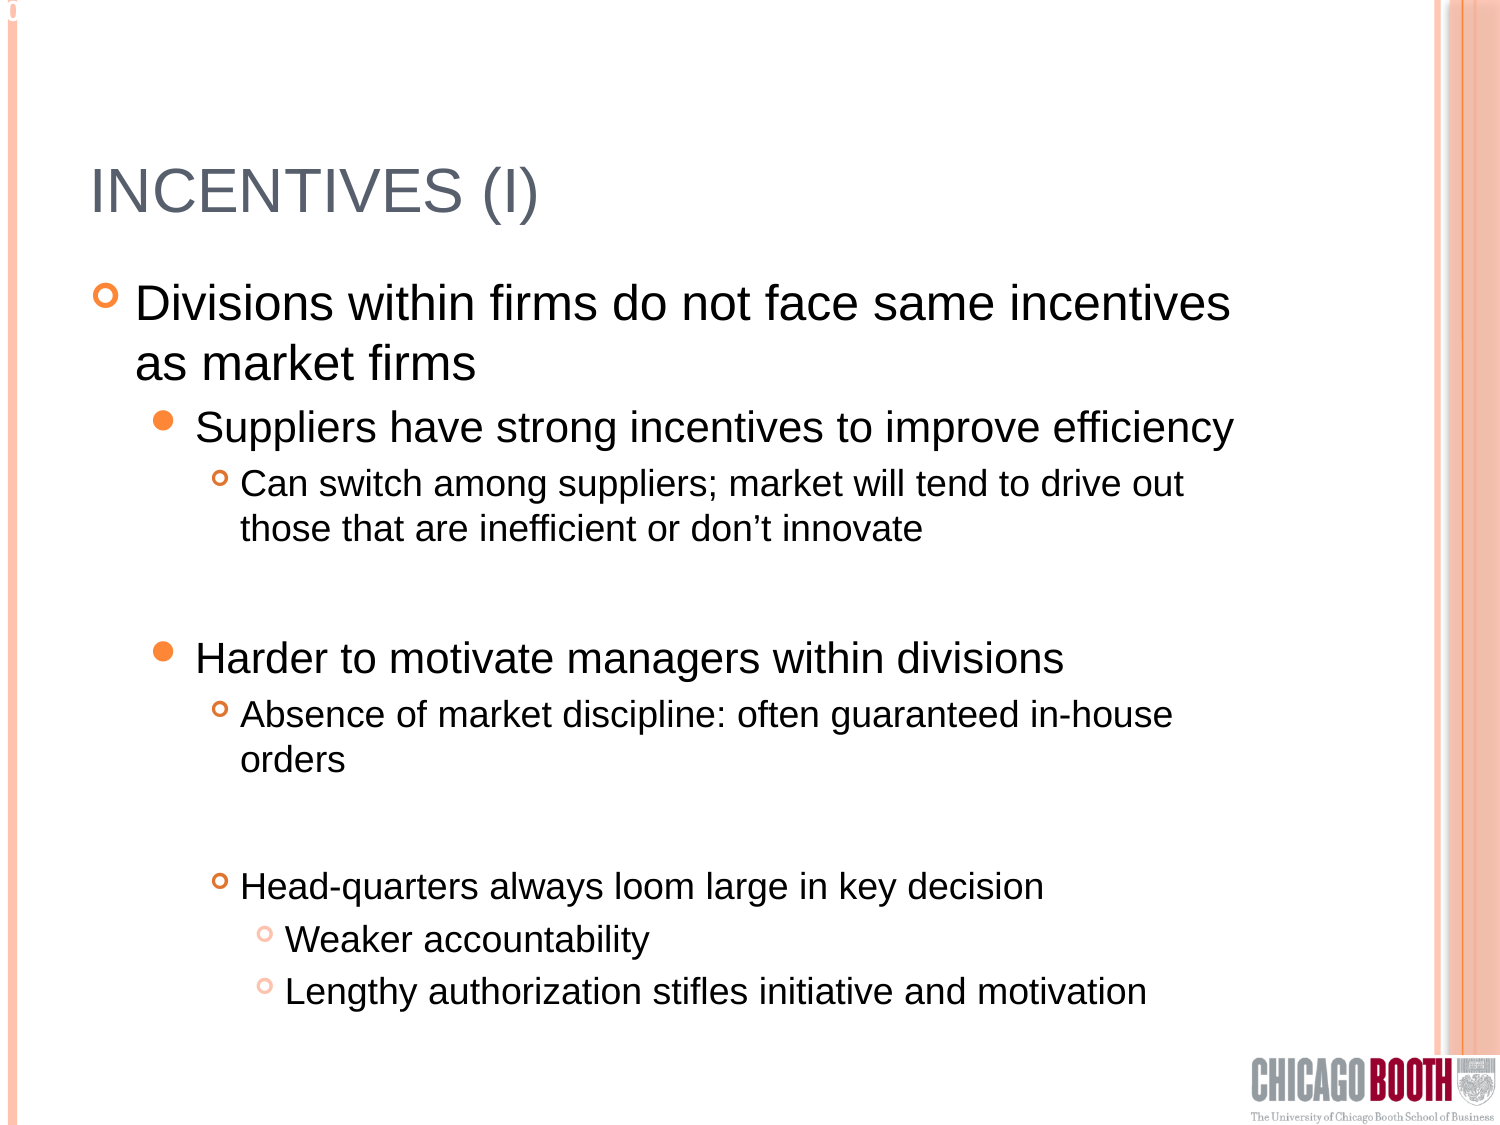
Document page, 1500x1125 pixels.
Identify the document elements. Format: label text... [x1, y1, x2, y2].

title Incentives (I) [75, 45, 1300, 233]
picture [1246, 1055, 1500, 1125]
list Divisions within firms do not face same incentives as market firms Suppliers have strong incentives to improve efficiency Can switch among suppliers; market will tend to drive out those that are inefficient or don’t innovate Harder to motivate managers within divisions Absence of market discipline: often guaranteed in-house orders Head-quarters always loom large in key decision Weaker accountability Lengthy authorization stifles initiative and motivation [74, 262, 1301, 1063]
